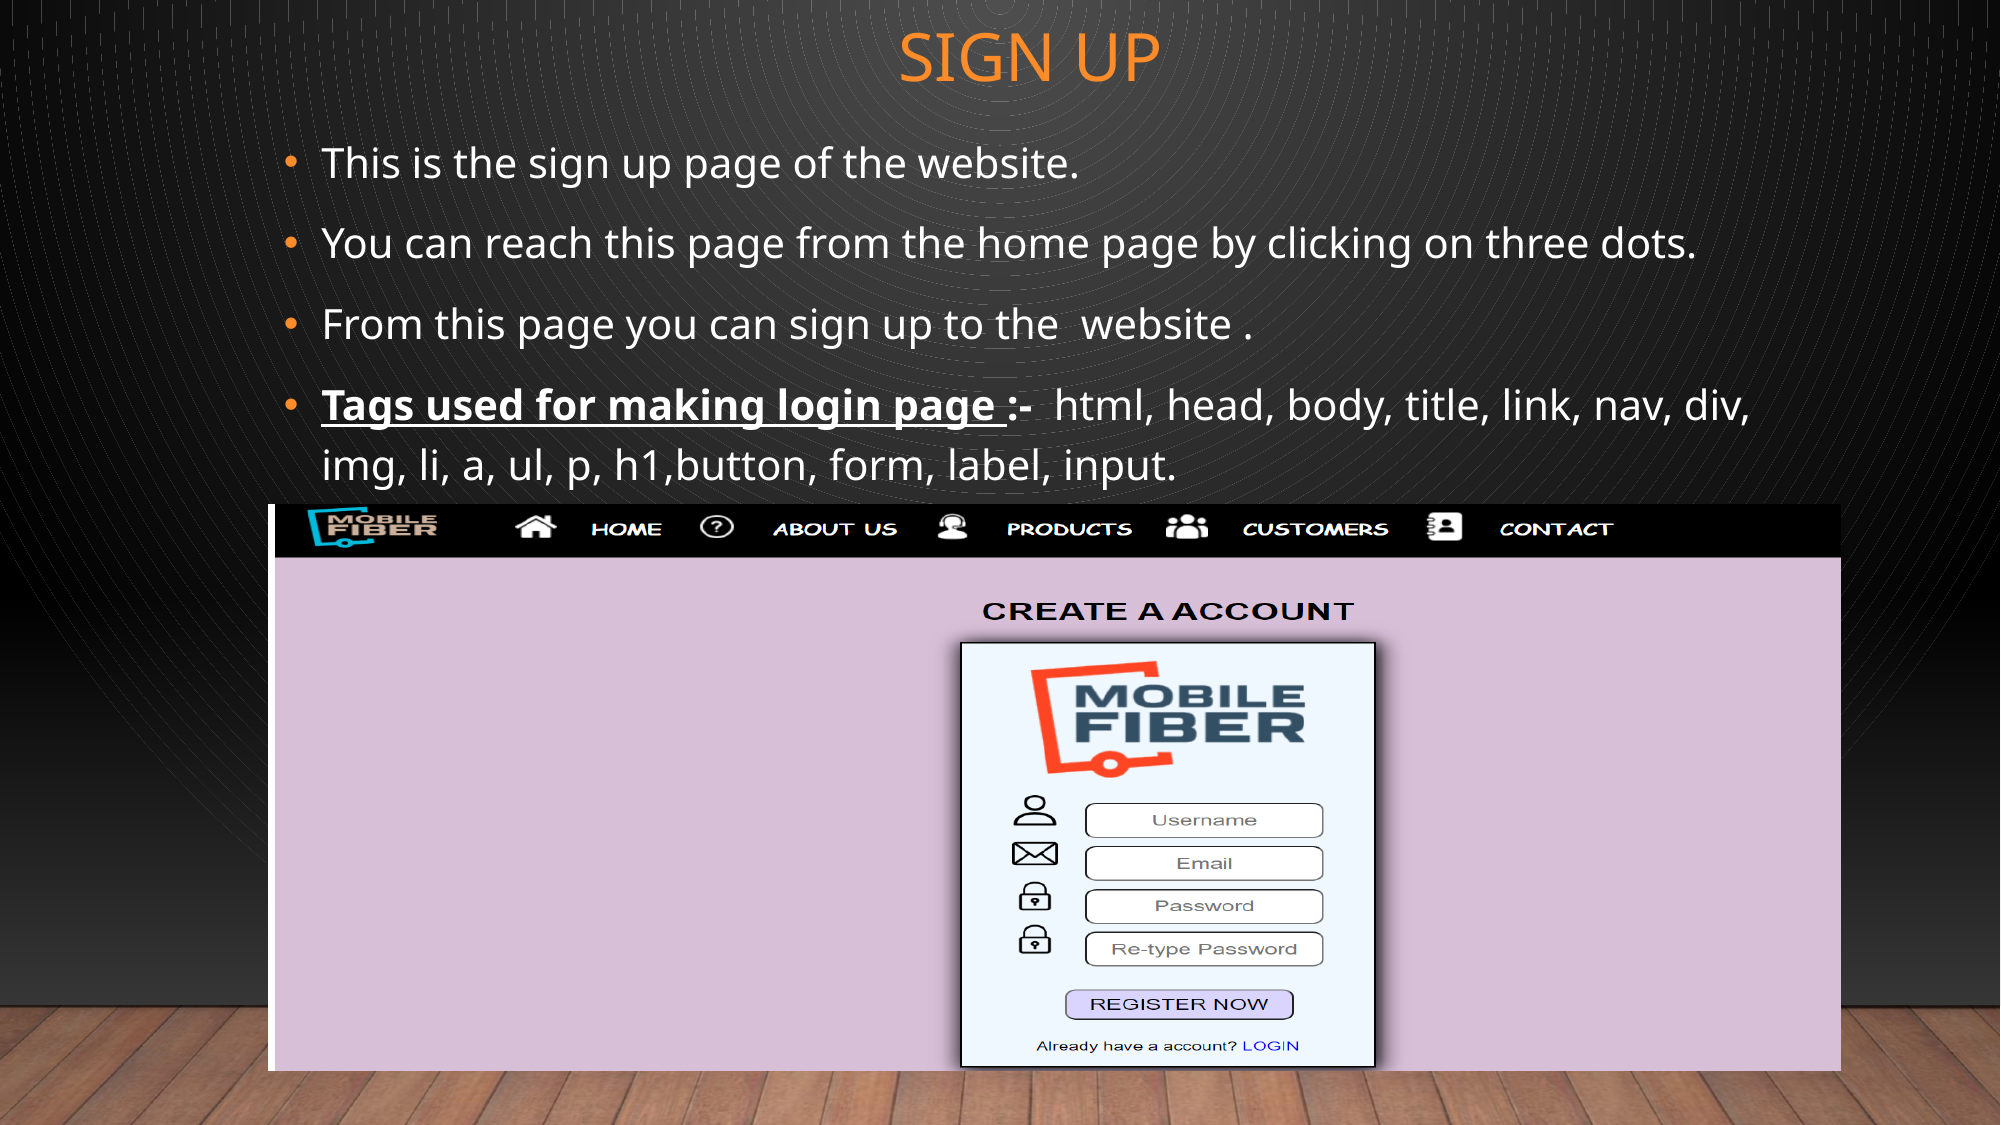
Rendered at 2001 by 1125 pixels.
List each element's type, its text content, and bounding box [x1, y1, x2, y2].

list This is the sign up page of the website. You can reach this page from the home page by clicking on three dots. From this page you can sign up to the website . Tags used for making login page :- html, head, body, title, link, nav, div, img, li, a, ul, p, h1,button, form, label, input. [268, 118, 1793, 504]
picture [0, 504, 2000, 1125]
title Sign up [830, 0, 1232, 118]
